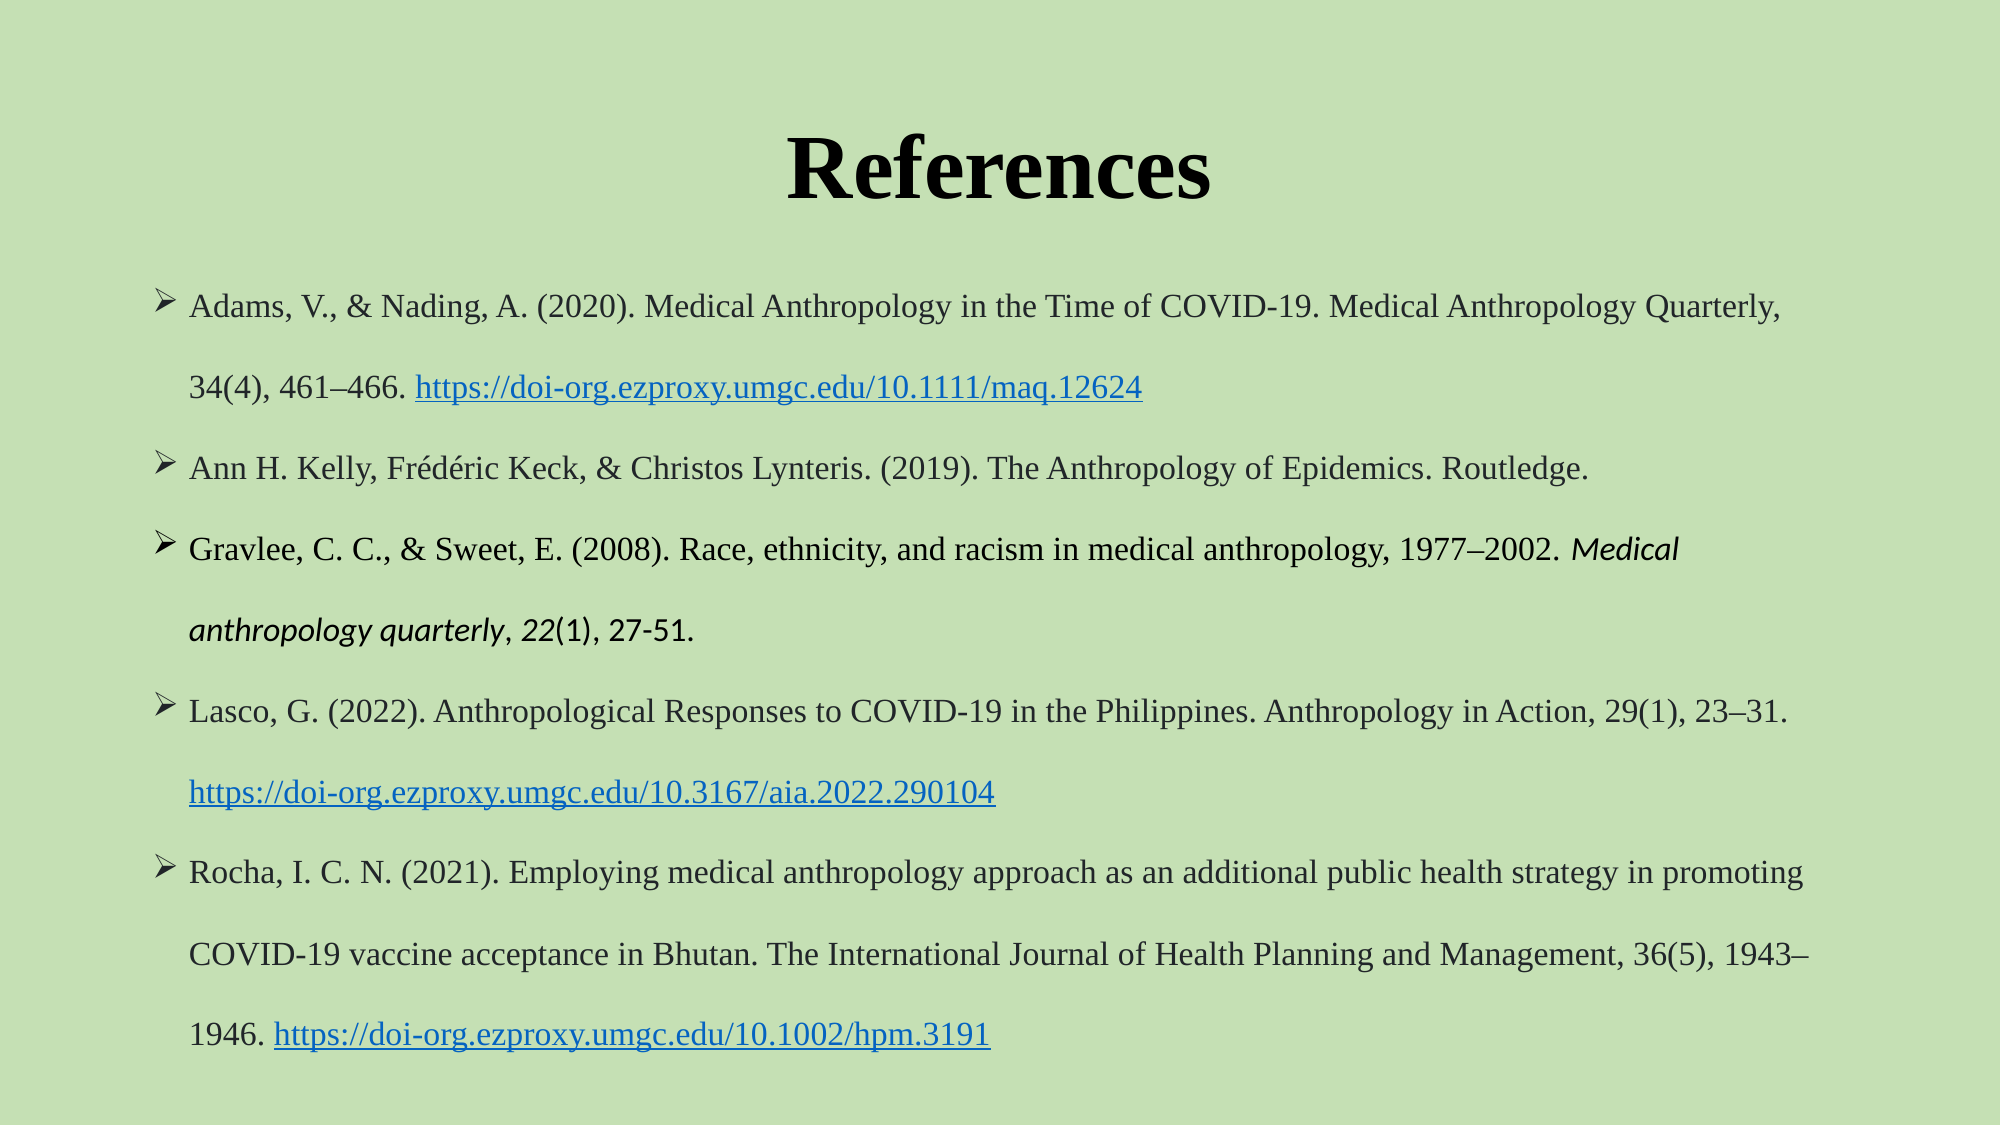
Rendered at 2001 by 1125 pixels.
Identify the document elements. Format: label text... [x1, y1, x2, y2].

title References [137, 59, 1863, 236]
list Adams, V., & Nading, A. (2020). Medical Anthropology in the Time of COVID‐19. Medical Anthropology Quarterly, 34(4), 461–466. https://doi-org.ezproxy.umgc.edu/10.1111/maq.12624 Ann H. Kelly, Frédéric Keck, & Christos Lynteris. (2019). The Anthropology of Epidemics. Routledge. Gravlee, C. C., & Sweet, E. (2008). Race, ethnicity, and racism in medical anthropology, 1977–2002. Medical anthropology quarterly, 22(1), 27-51. Lasco, G. (2022). Anthropological Responses to COVID-19 in the Philippines. Anthropology in Action, 29(1), 23–31. https://doi-org.ezproxy.umgc.edu/10.3167/aia.2022.290104 Rocha, I. C. N. (2021). Employing medical anthropology approach as an additional public health strategy in promoting COVID-19 vaccine acceptance in Bhutan. The International Journal of Health Planning and Management, 36(5), 1943–1946. https://doi-org.ezproxy.umgc.edu/10.1002/hpm.3191 [137, 236, 1863, 1066]
